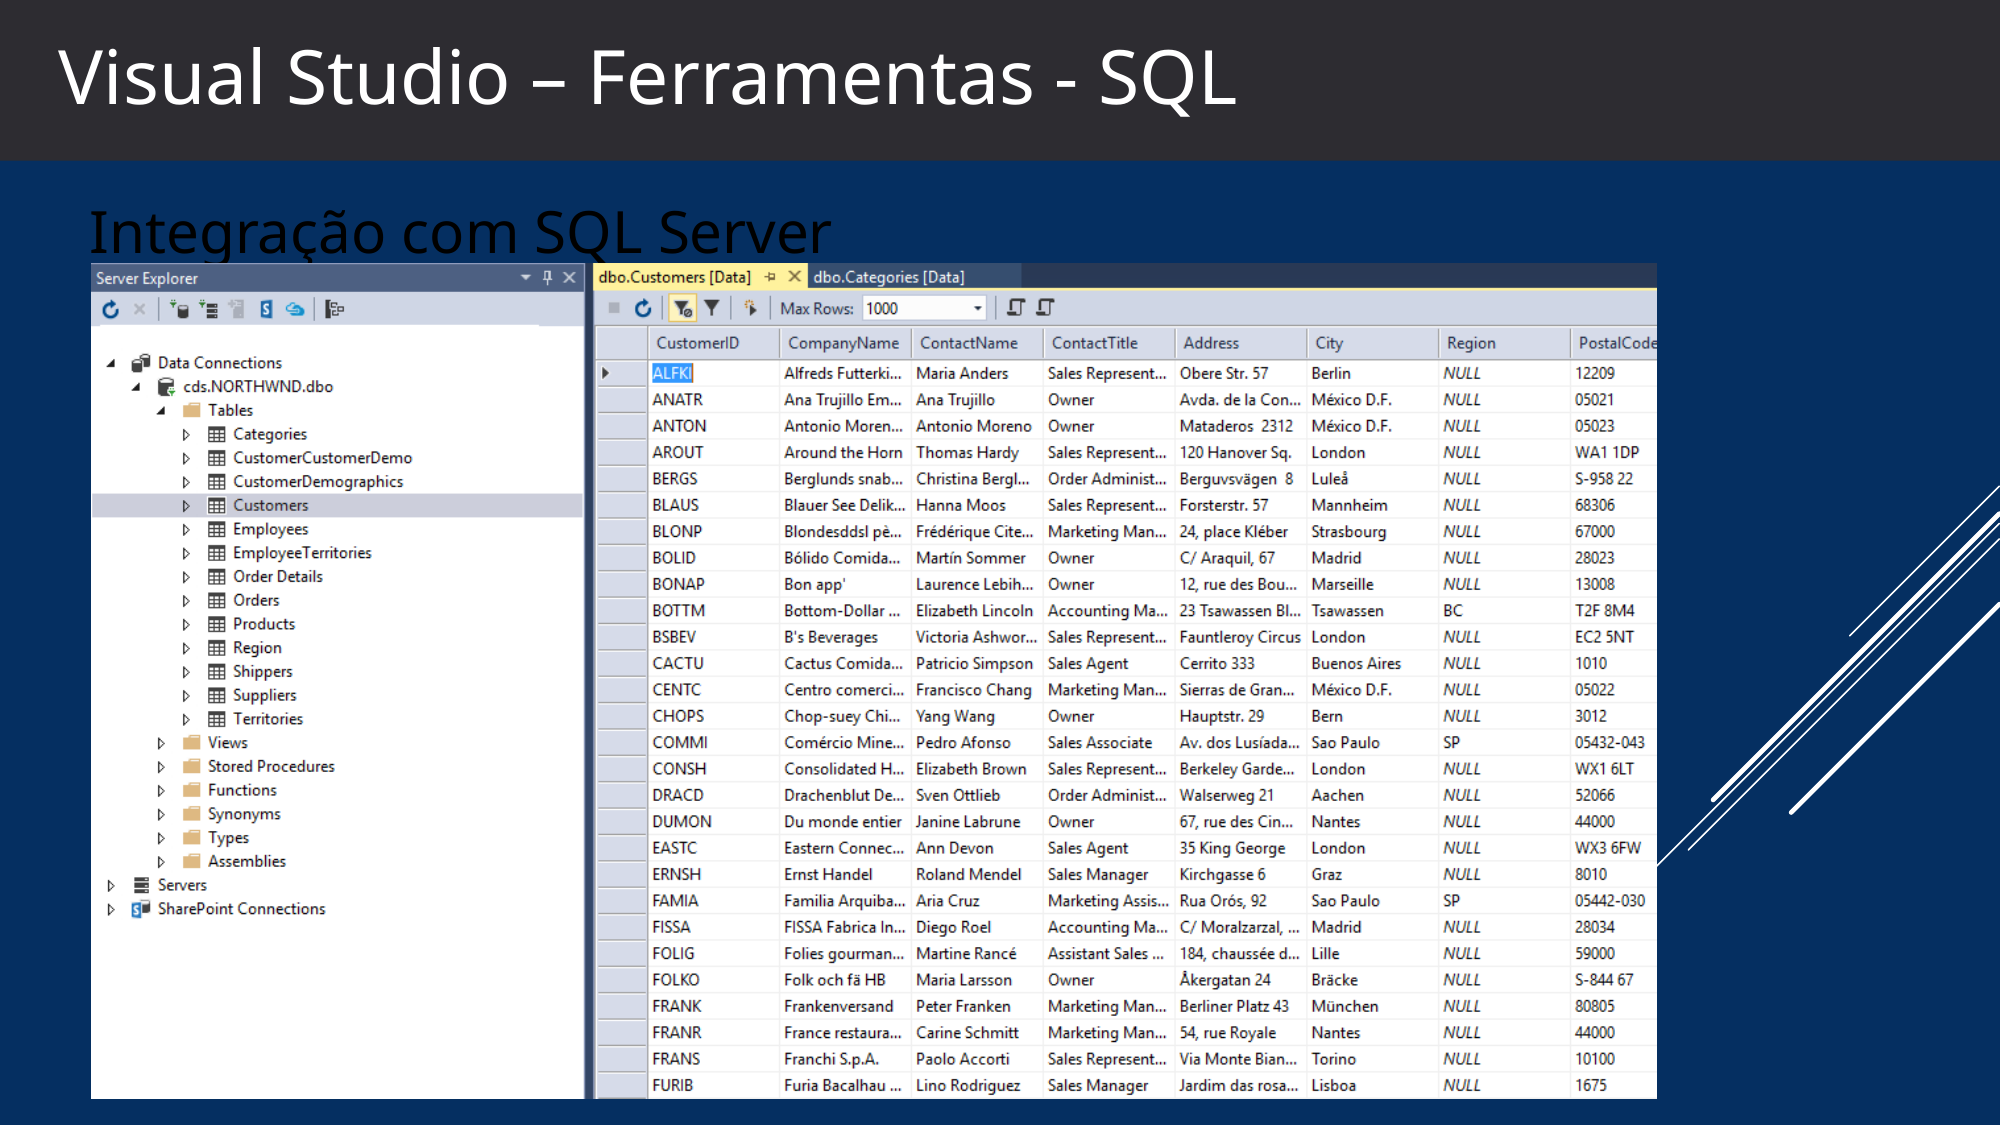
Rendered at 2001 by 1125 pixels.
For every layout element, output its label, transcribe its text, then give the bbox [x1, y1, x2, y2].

text_box Integração com SQL Server [75, 187, 1955, 620]
picture [91, 263, 1657, 1099]
text_box Visual Studio – Ferramentas - SQL [0, 0, 2000, 161]
